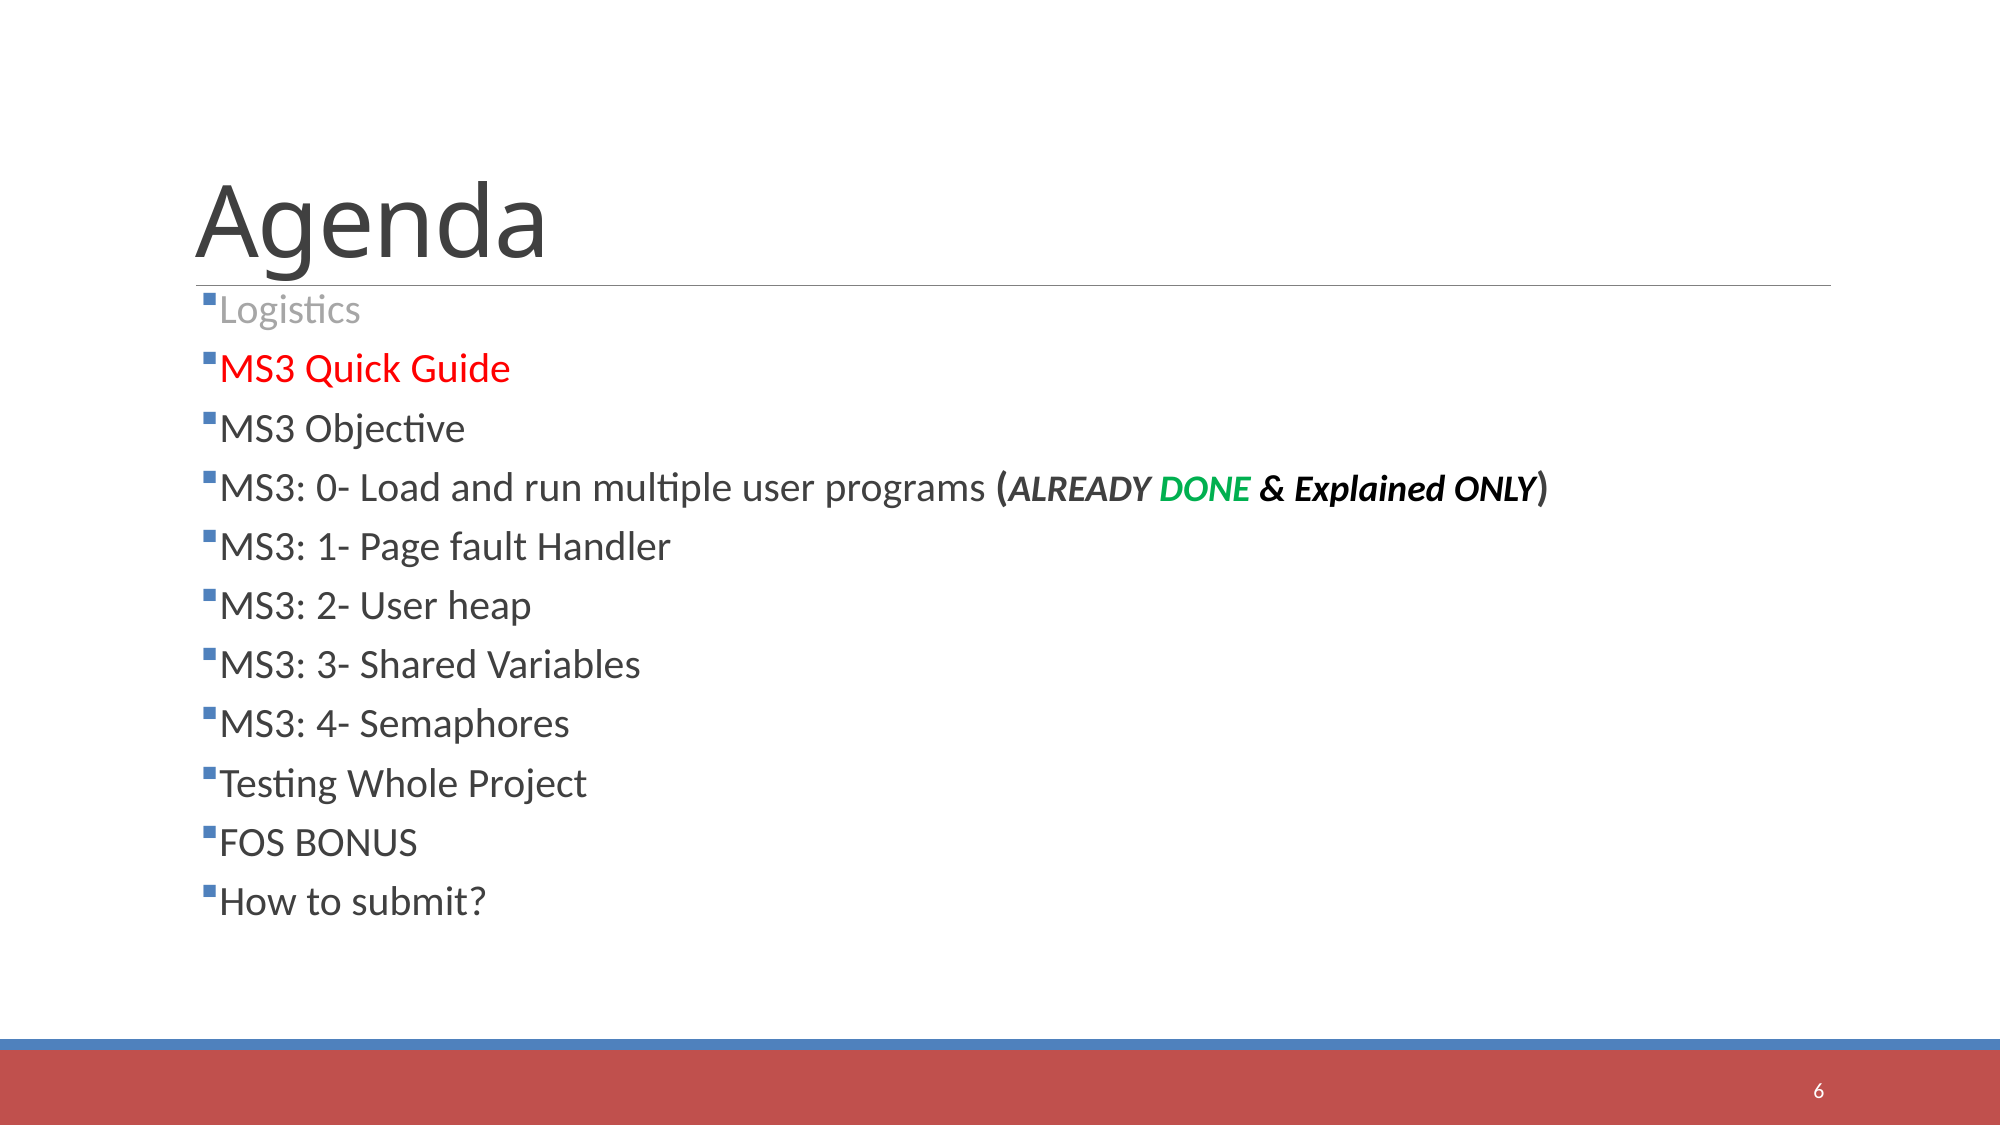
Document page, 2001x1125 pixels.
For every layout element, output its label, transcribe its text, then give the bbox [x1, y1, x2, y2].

slide_number 6 [1624, 1059, 1840, 1120]
title Agenda [180, 47, 1830, 285]
list Logistics MS3 Quick Guide MS3 Objective MS3: 0- Load and run multiple user programs (ALREADY DONE & Explained ONLY) MS3: 1- Page fault Handler MS3: 2- User heap MS3: 3- Shared Variables MS3: 4- Semaphores Testing Whole Project FOS BONUS How to submit? [200, 292, 1645, 1068]
